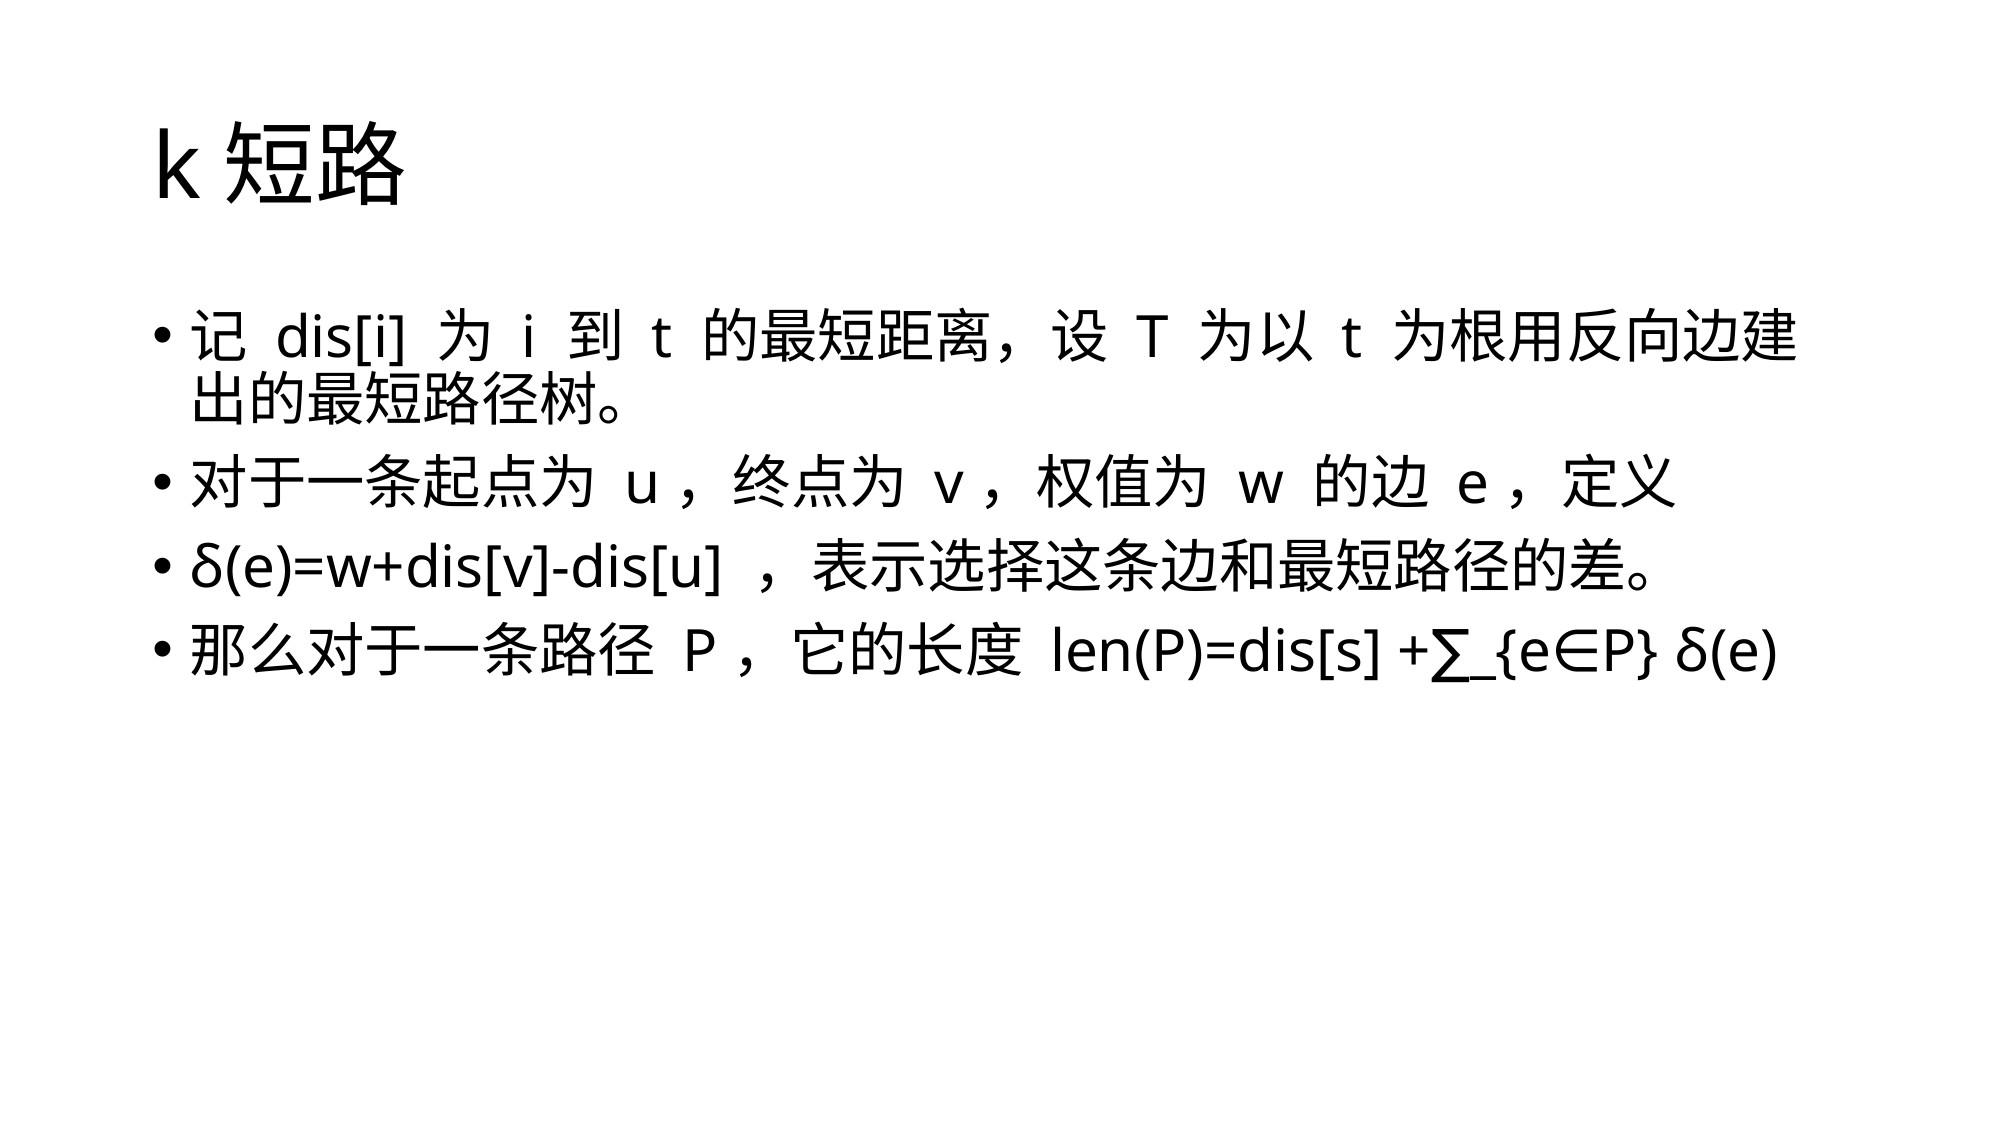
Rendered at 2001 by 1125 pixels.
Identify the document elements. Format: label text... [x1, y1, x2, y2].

list 记 dis[i] 为 i 到 t 的最短距离，设 T 为以 t 为根用反向边建出的最短路径树。 对于一条起点为 u，终点为 v，权值为 w 的边 e，定义 δ(e)=w+dis[v​]-dis[u]​ ，表示选择这条边和最短路径的差。 那么对于一条路径 P，它的长度 len(P)=dis[s​] +∑_{e∈P}​ δ(e) [137, 299, 1863, 1014]
title k短路 [137, 59, 1863, 278]
